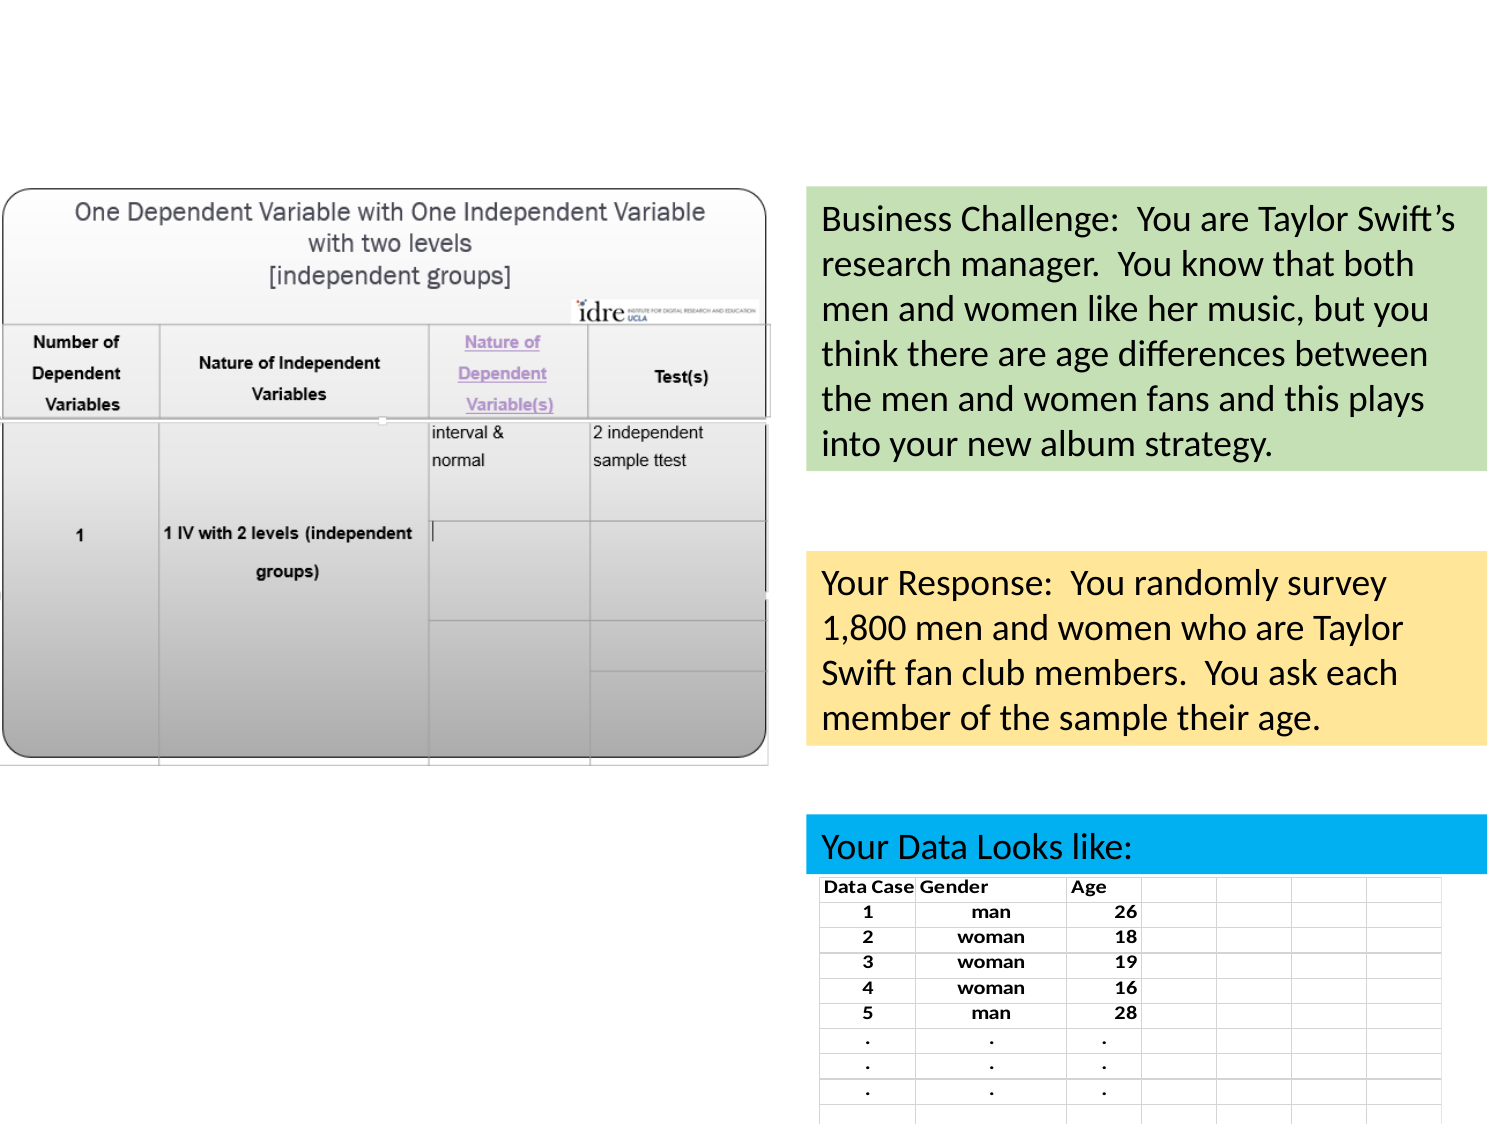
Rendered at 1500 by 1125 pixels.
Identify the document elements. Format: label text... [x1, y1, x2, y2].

text_box Your Data Looks like: [806, 814, 1488, 875]
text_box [819, 876, 1443, 1125]
picture [0, 186, 771, 766]
text_box Your Response: You randomly survey 1,800 men and women who are Taylor Swift fan club members. You ask each member of the sample their age. [806, 551, 1488, 746]
text_box Business Challenge: You are Taylor Swift’s research manager. You know that both men and women like her music, but you think there are age differences between the men and women fans and this plays into your new album strategy. [806, 186, 1488, 472]
